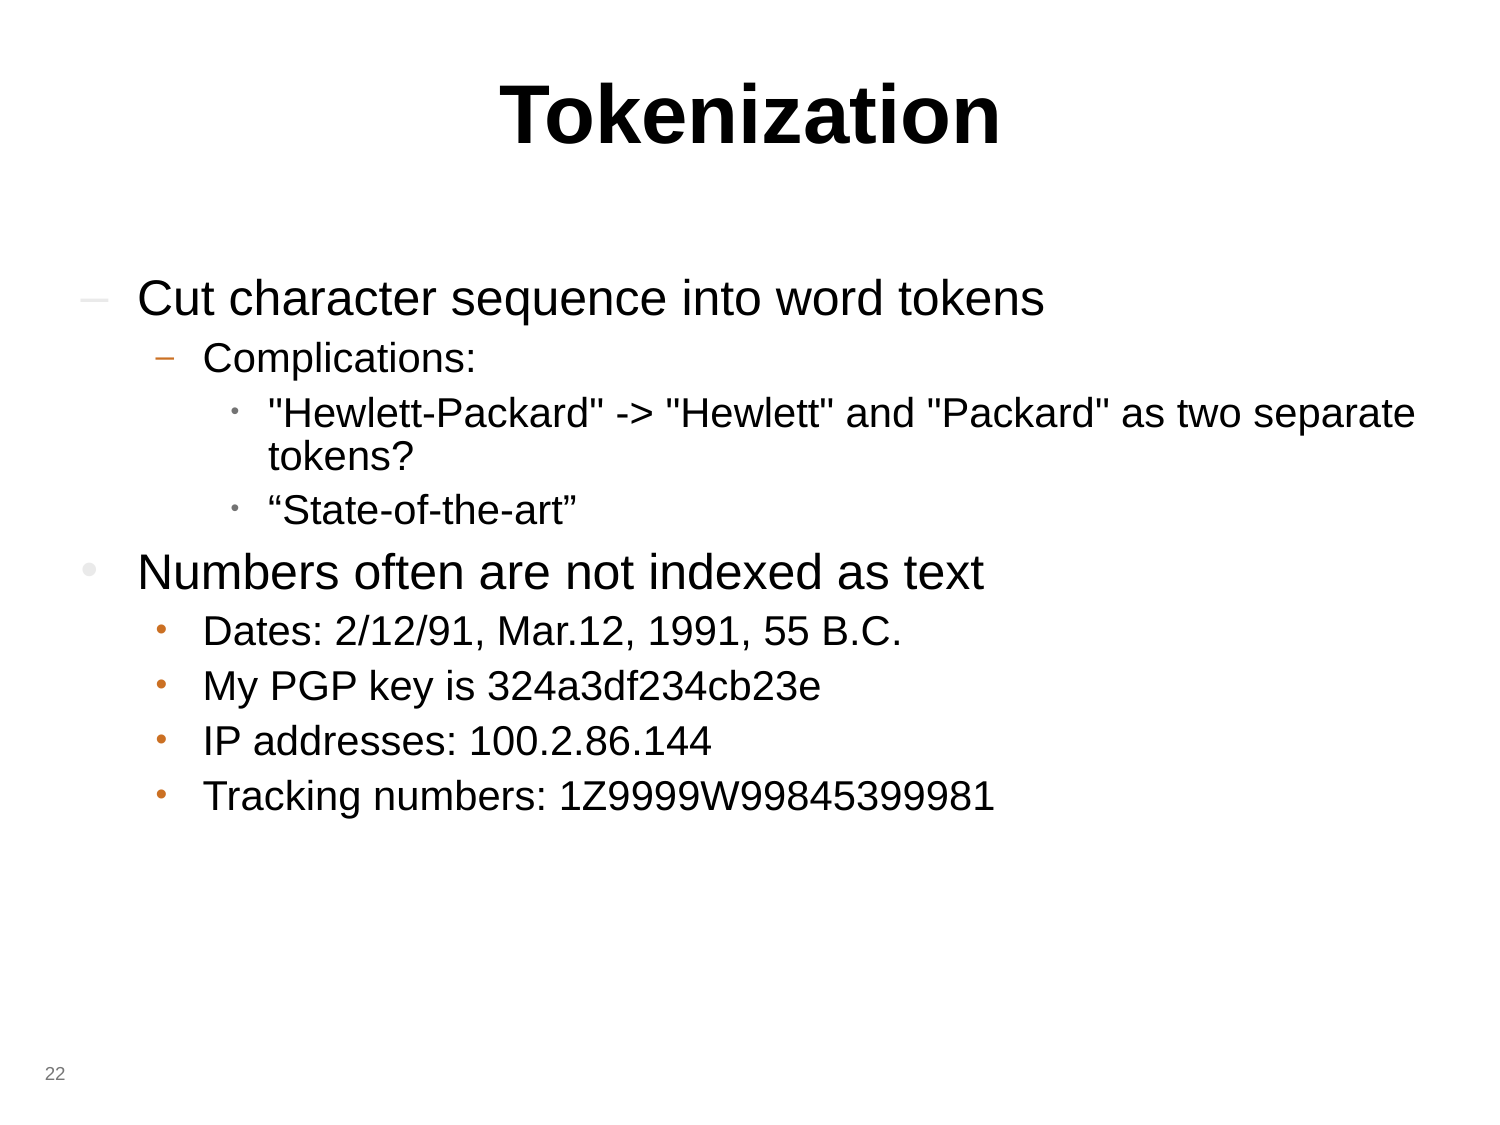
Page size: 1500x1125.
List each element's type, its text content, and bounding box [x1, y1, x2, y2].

title Tokenization [77, 75, 1424, 238]
footer 22 [29, 1053, 130, 1092]
list Cut character sequence into word tokens Complications: "Hewlett-Packard" -> "Hewlett" and "Packard" as two separate tokens? “State-of-the-art” Numbers often are not indexed as text Dates: 2/12/91, Mar.12, 1991, 55 B.C. My PGP key is 324a3df234cb23e IP addresses: 100.2.86.144 Tracking numbers: 1Z9999W99845399981 [80, 275, 1424, 862]
